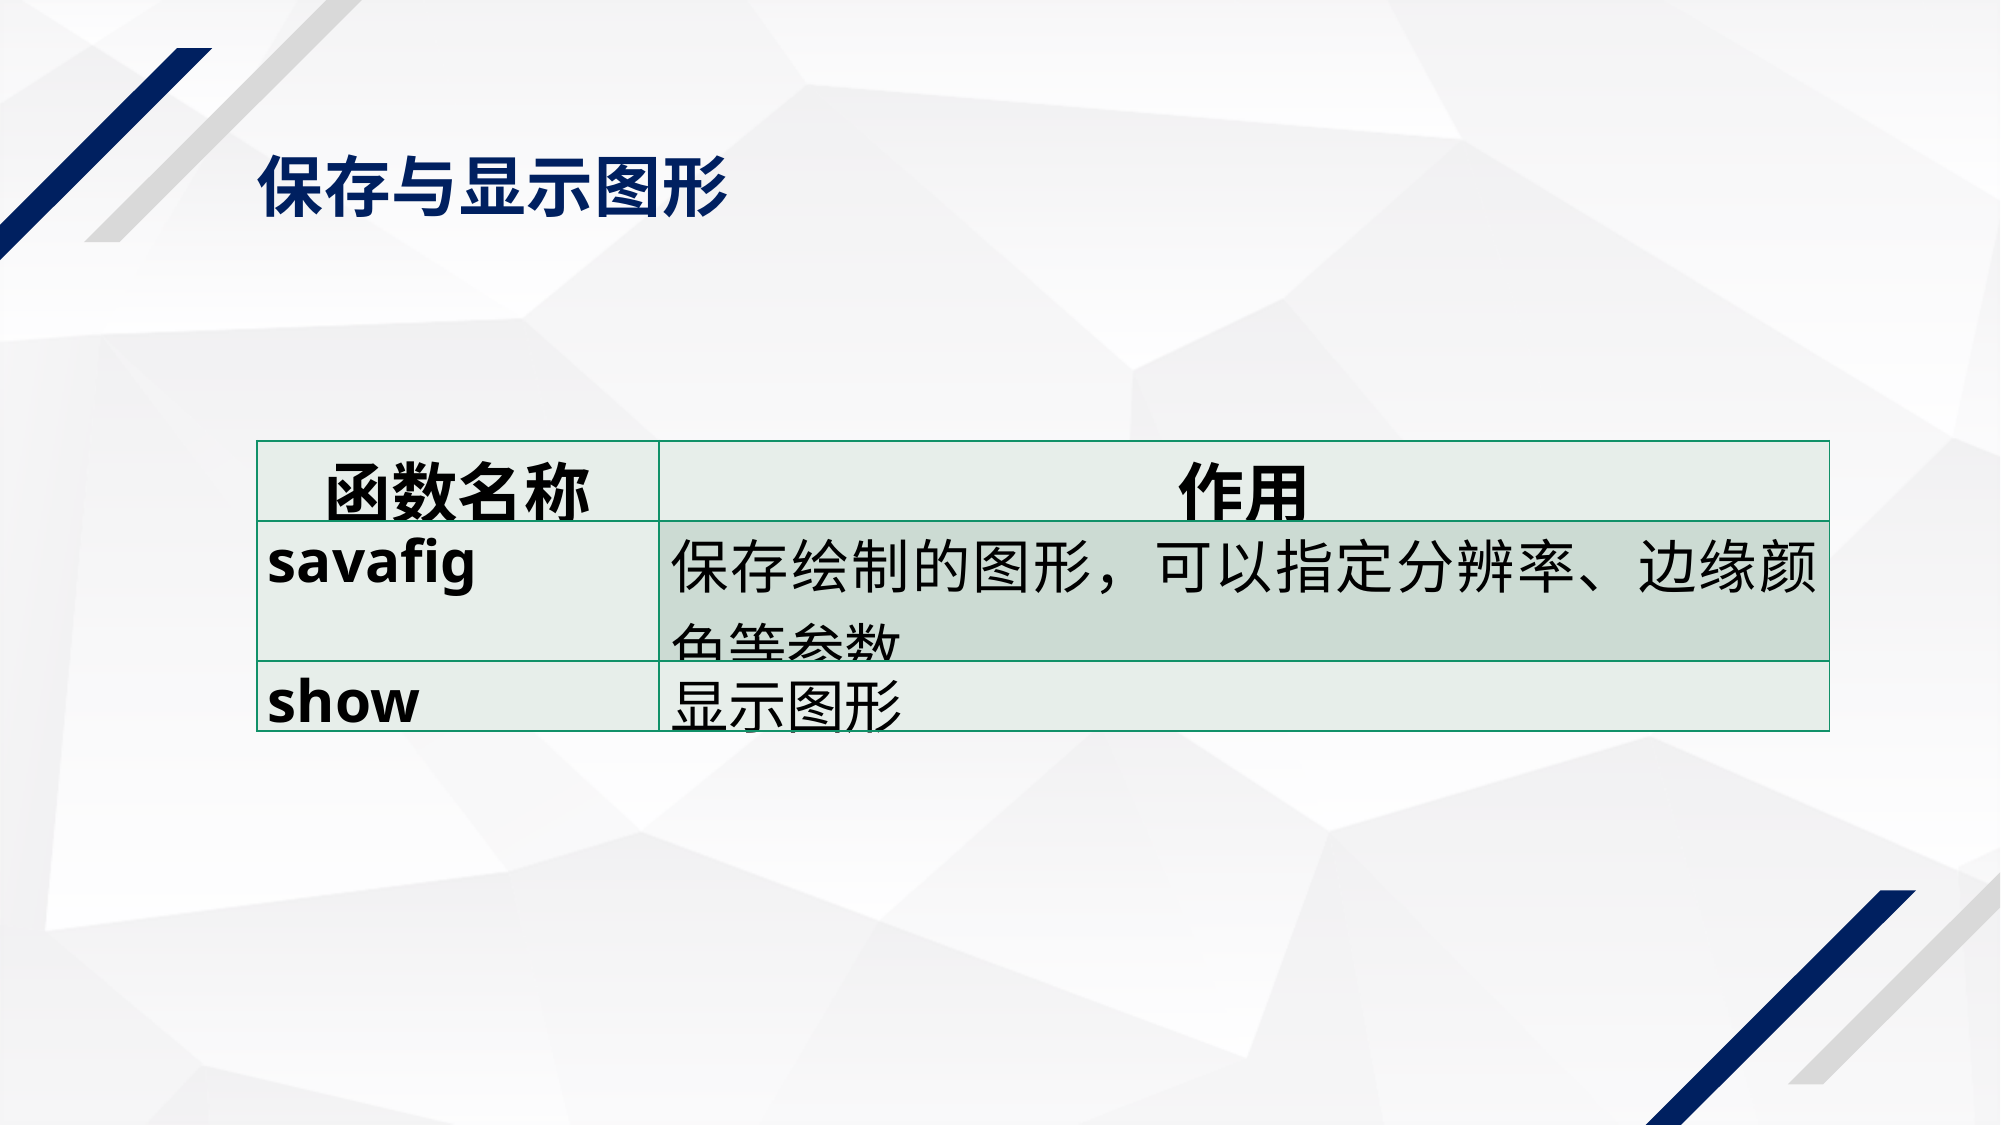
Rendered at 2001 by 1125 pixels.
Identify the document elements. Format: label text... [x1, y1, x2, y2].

table_header 作用 [660, 442, 1829, 520]
table_cell 保存绘制的图形，可以指定分辨率、边缘颜色等参数 [660, 522, 1829, 660]
picture [0, 0, 2001, 1125]
table_cell savafig [258, 522, 658, 660]
table_cell 显示图形 [660, 662, 1829, 730]
text_box 保存与显示图形 [256, 144, 1103, 225]
table_header 函数名称 [258, 442, 658, 520]
table_cell show [258, 662, 658, 730]
